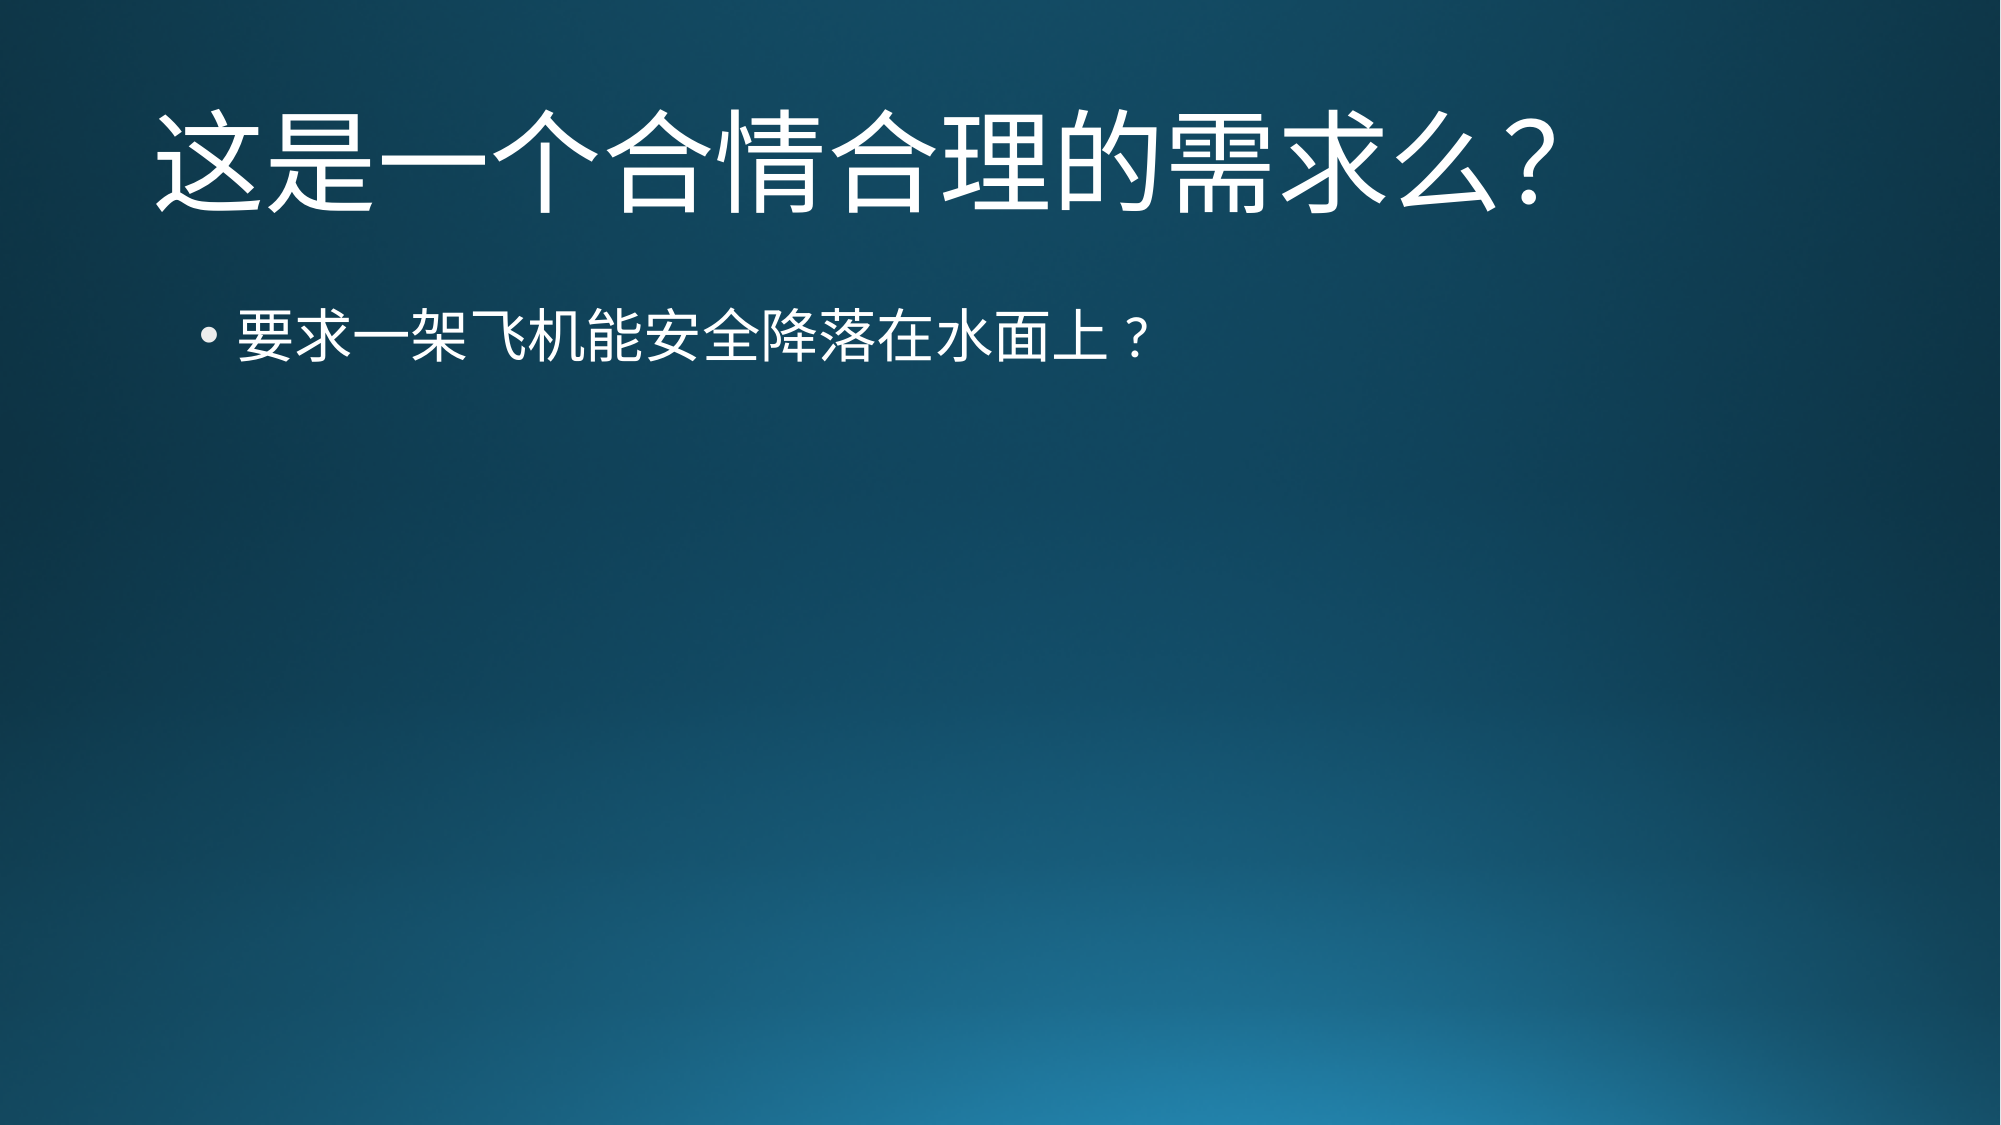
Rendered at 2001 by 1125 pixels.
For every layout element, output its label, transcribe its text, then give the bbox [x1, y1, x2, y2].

list 要求一架飞机能安全降落在水面上? [183, 299, 1863, 1014]
picture [0, 0, 2001, 1125]
title 这是一个合情合理的需求么？ [137, 59, 1863, 278]
